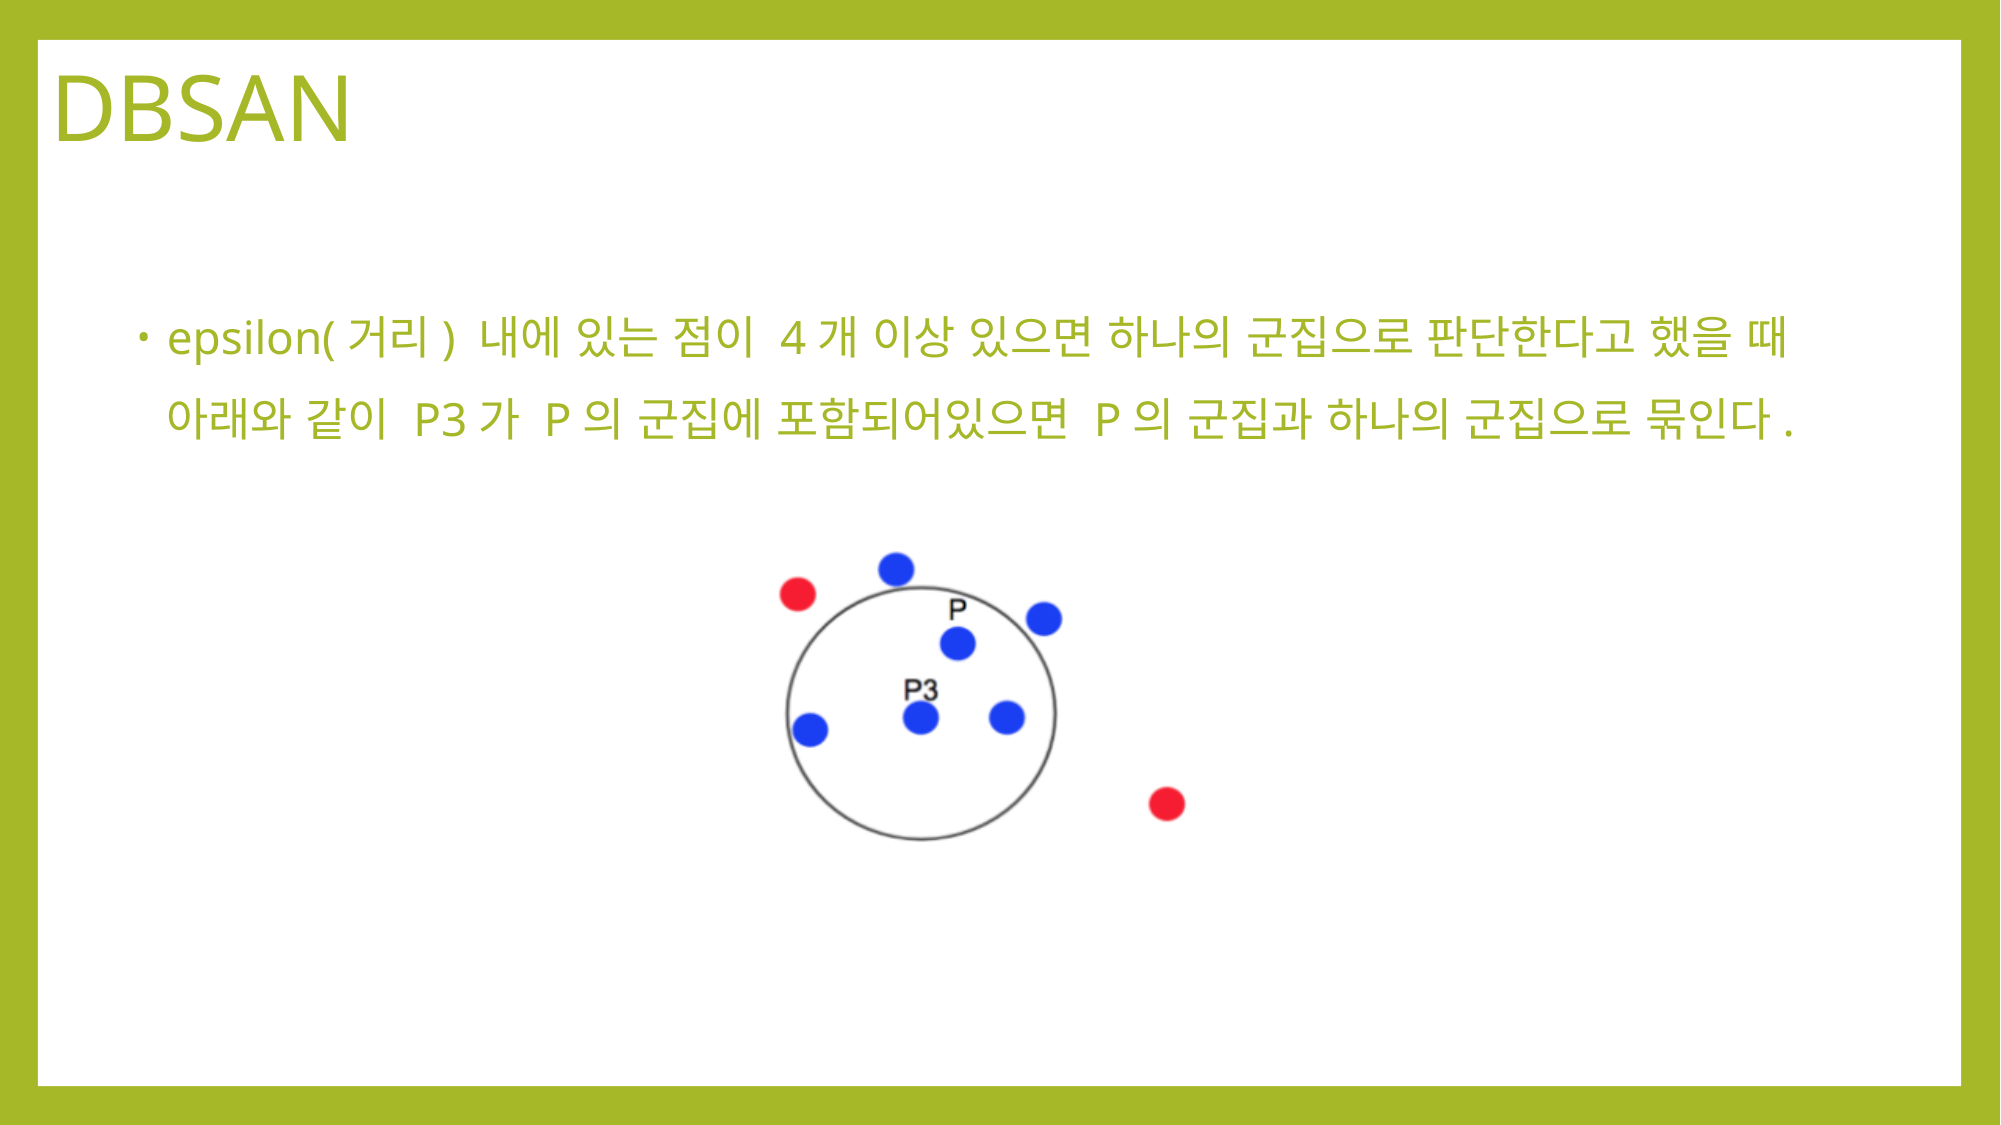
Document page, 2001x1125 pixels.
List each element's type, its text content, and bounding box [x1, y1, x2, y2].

title DBSAN [34, 41, 1760, 182]
list epsilon(거리) 내에 있는 점이 4개 이상 있으면 하나의 군집으로 판단한다고 했을 때 아래와 같이 P3가 P의 군집에 포함되어있으면 P의 군집과 하나의 군집으로 묶인다. [114, 273, 1840, 1084]
picture [715, 525, 1238, 864]
